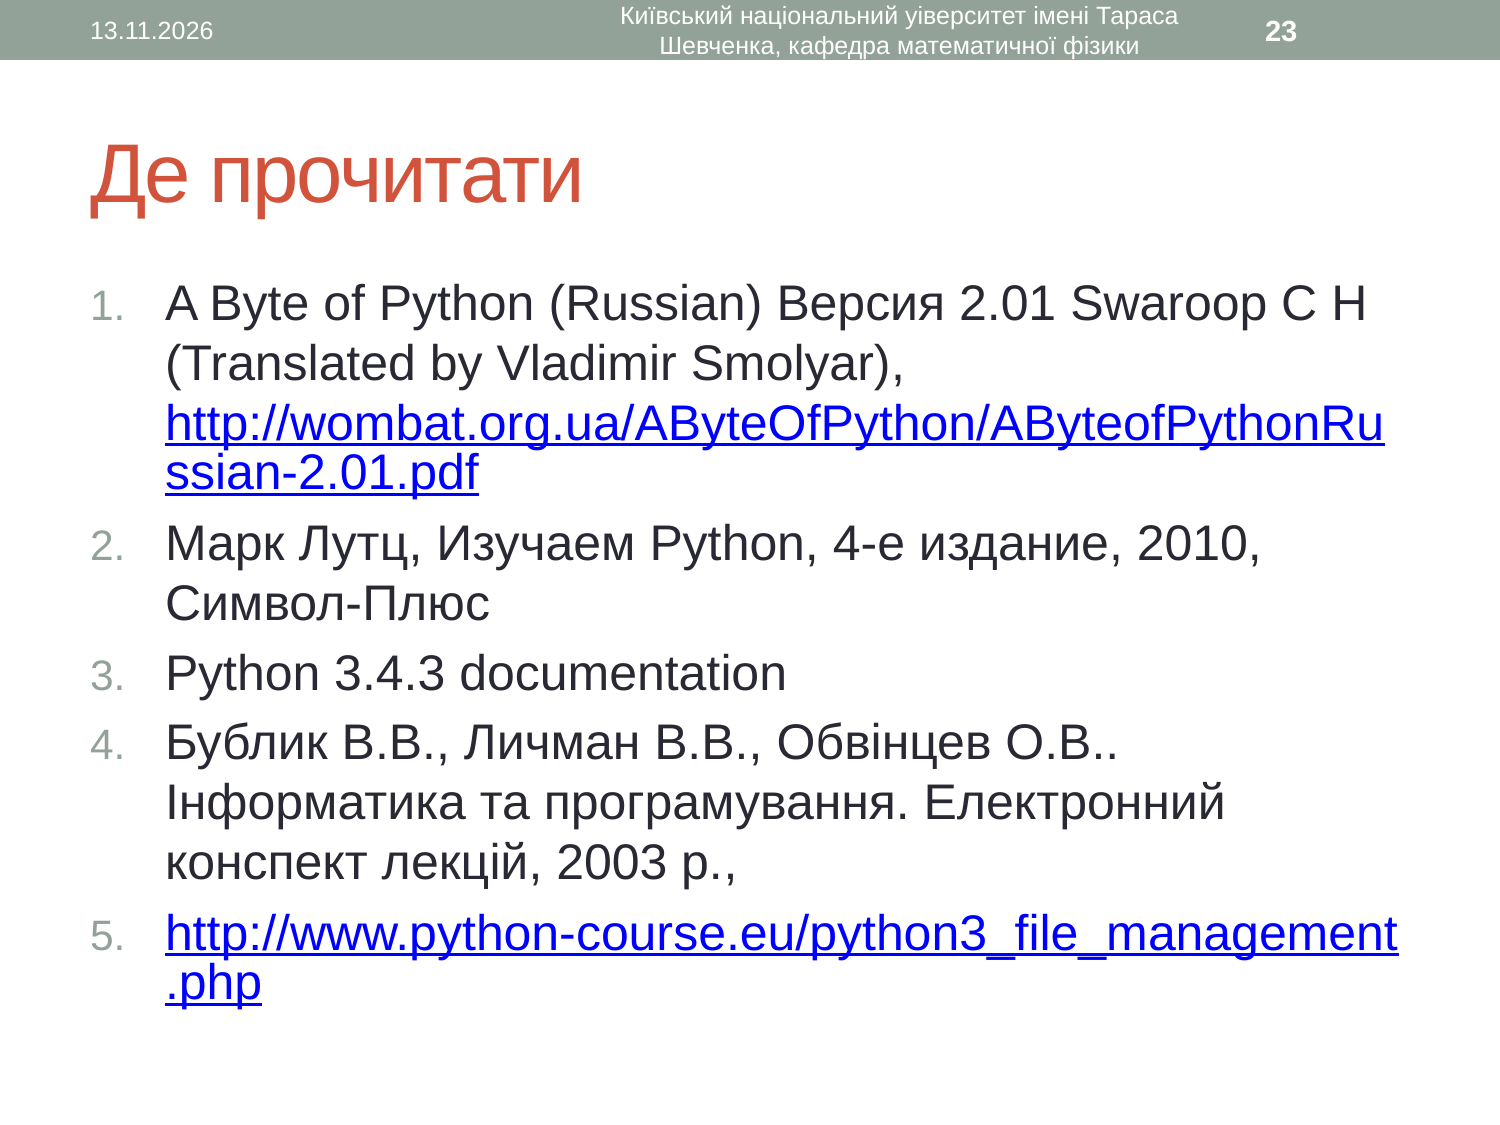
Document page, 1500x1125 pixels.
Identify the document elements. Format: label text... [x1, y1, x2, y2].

list A Byte of Python (Russian) Версия 2.01 Swaroop C H (Translated by Vladimir Smolyar), http://wombat.org.ua/AByteOfPython/AByteofPythonRussian-2.01.pdf Марк Лутц, Изучаем Python, 4-е издание, 2010, Символ-Плюс Python 3.4.3 documentation Бублик В.В., Личман В.В., Обвінцев О.В.. Інформатика та програмування. Електронний конспект лекцій, 2003 р., http://www.python-course.eu/python3_file_management.php [75, 262, 1425, 1063]
title Де прочитати [75, 87, 1425, 250]
footer Київський національний уіверситет імені Тараса Шевченка, кафедра математичної фізики [562, 3, 1238, 57]
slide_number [75, 3, 550, 57]
slide_number 23 [1250, 3, 1425, 57]
